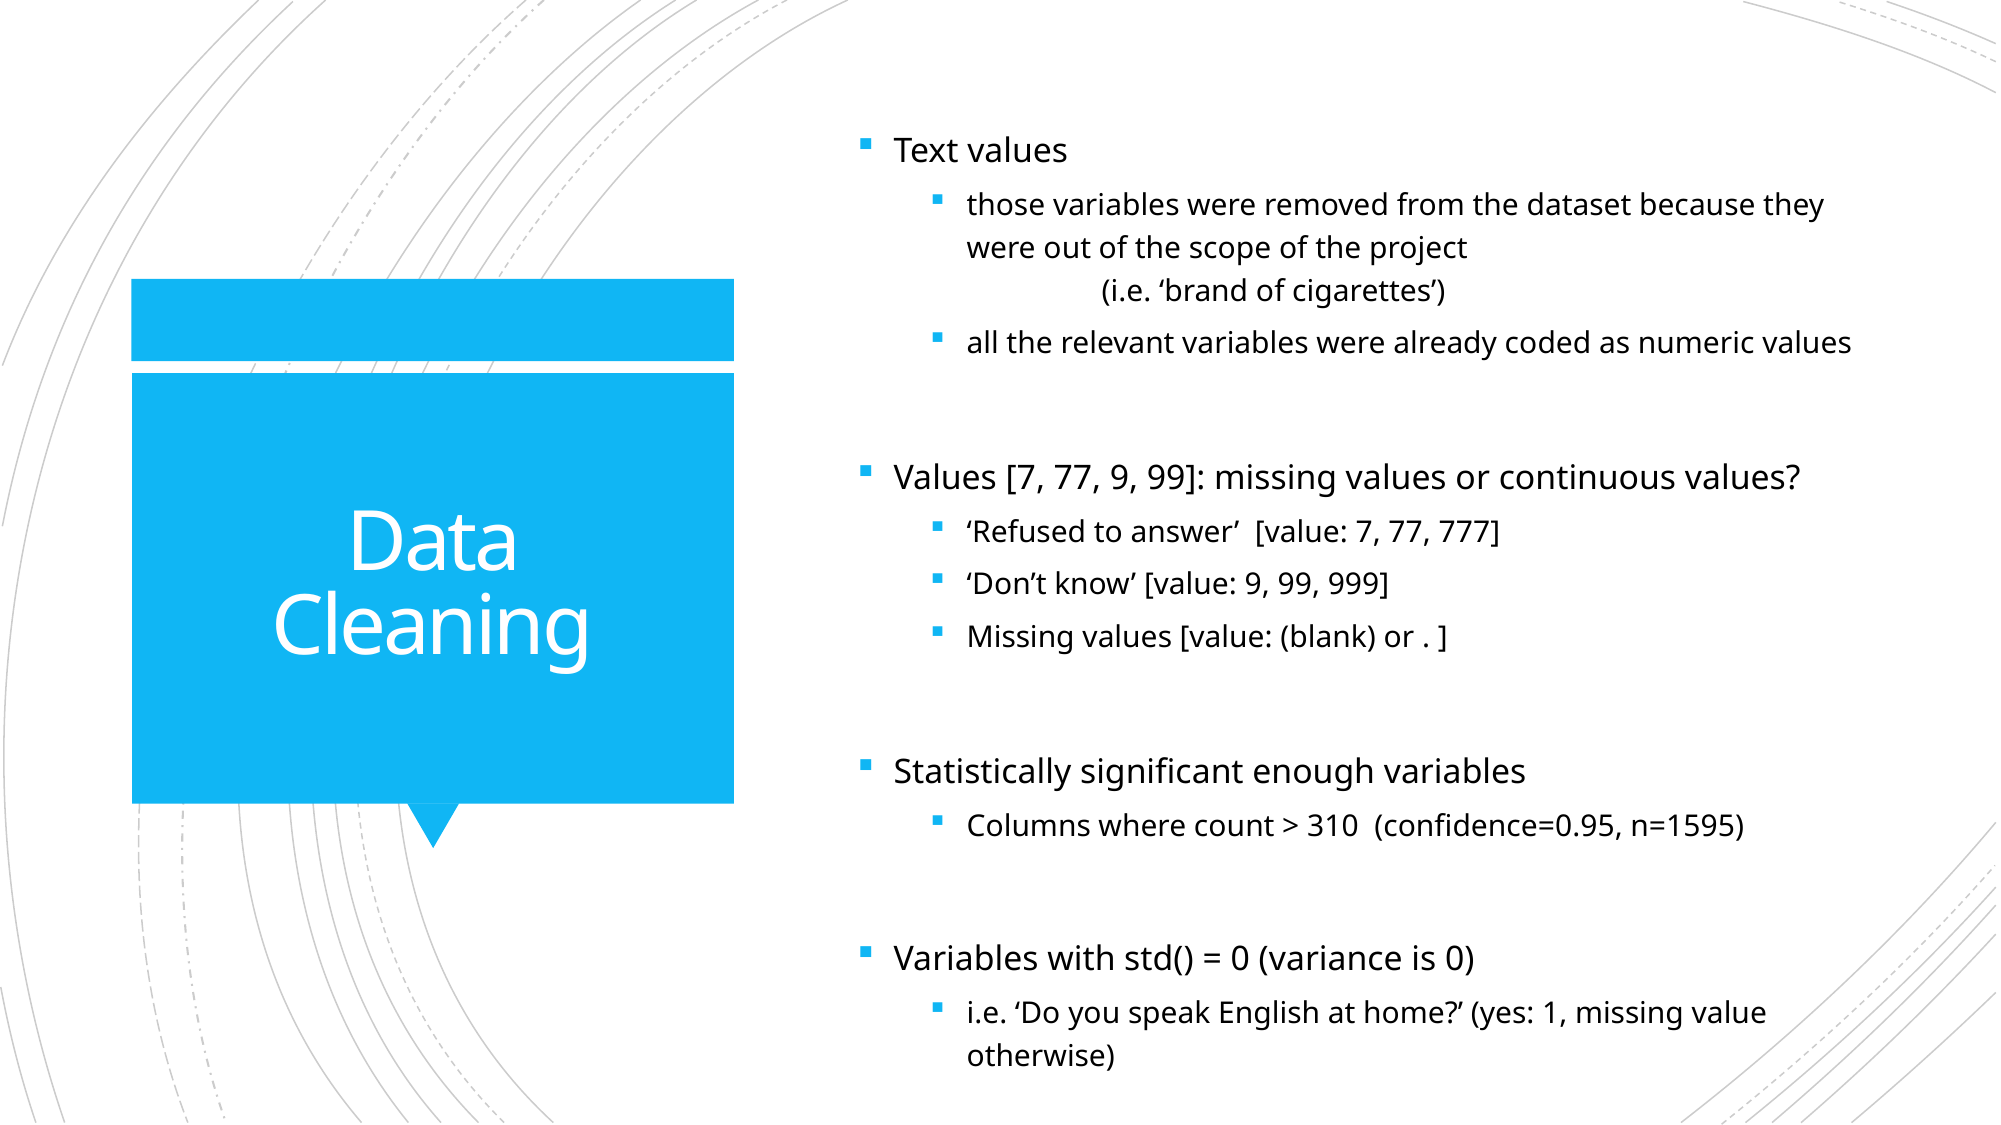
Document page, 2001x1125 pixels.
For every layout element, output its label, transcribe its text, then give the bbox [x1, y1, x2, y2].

title Data Cleaning [145, 385, 720, 789]
list Text values those variables were removed from the dataset because they were out of the scope of the project (i.e. ‘brand of cigarettes’) all the relevant variables were already coded as numeric values Values [7, 77, 9, 99]: missing values or continuous values? ‘Refused to answer’ [value: 7, 77, 777] ‘Don’t know’ [value: 9, 99, 999] Missing values [value: (blank) or . ] Statistically significant enough variables Columns where count > 310 (confidence=0.95, n=1595) Variables with std() = 0 (variance is 0) i.e. ‘Do you speak English at home?’ (yes: 1, missing value otherwise) [842, 53, 1873, 1125]
